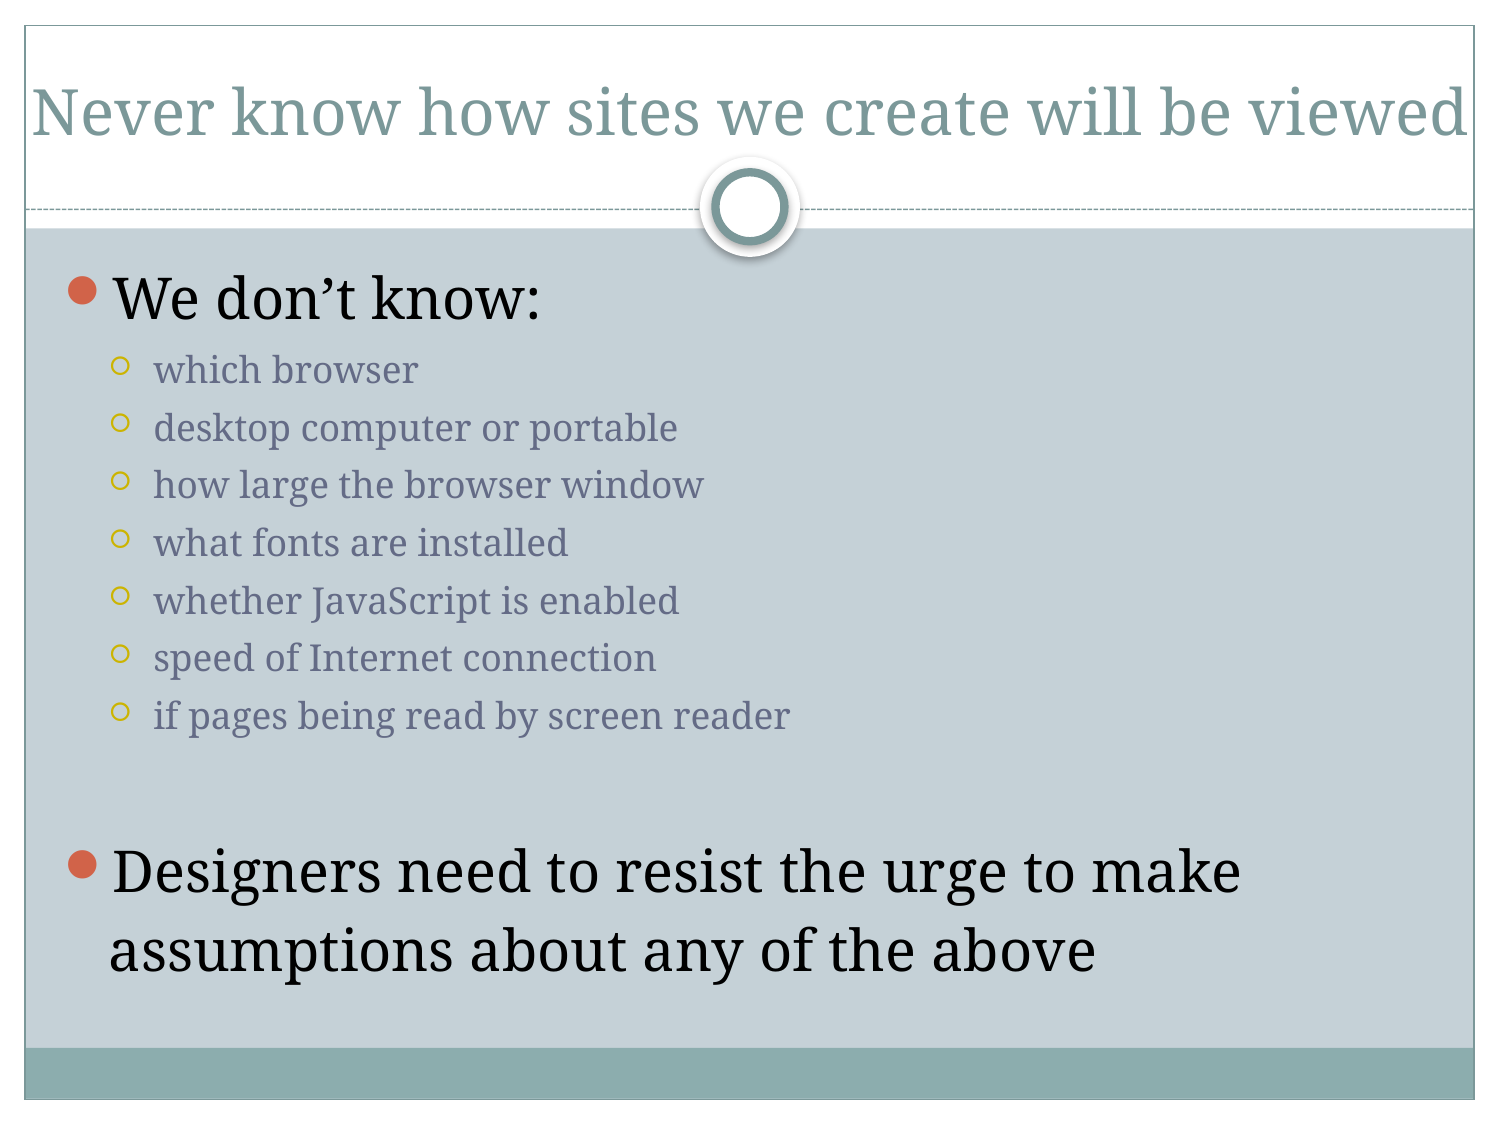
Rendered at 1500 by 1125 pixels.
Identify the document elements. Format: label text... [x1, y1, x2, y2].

list We don’t know: which browser desktop computer or portable how large the browser window what fonts are installed whether JavaScript is enabled speed of Internet connection if pages being read by screen reader Designers need to resist the urge to make assumptions about any of the above [49, 250, 1445, 1001]
title Never know how sites we create will be viewed [0, 37, 1500, 162]
